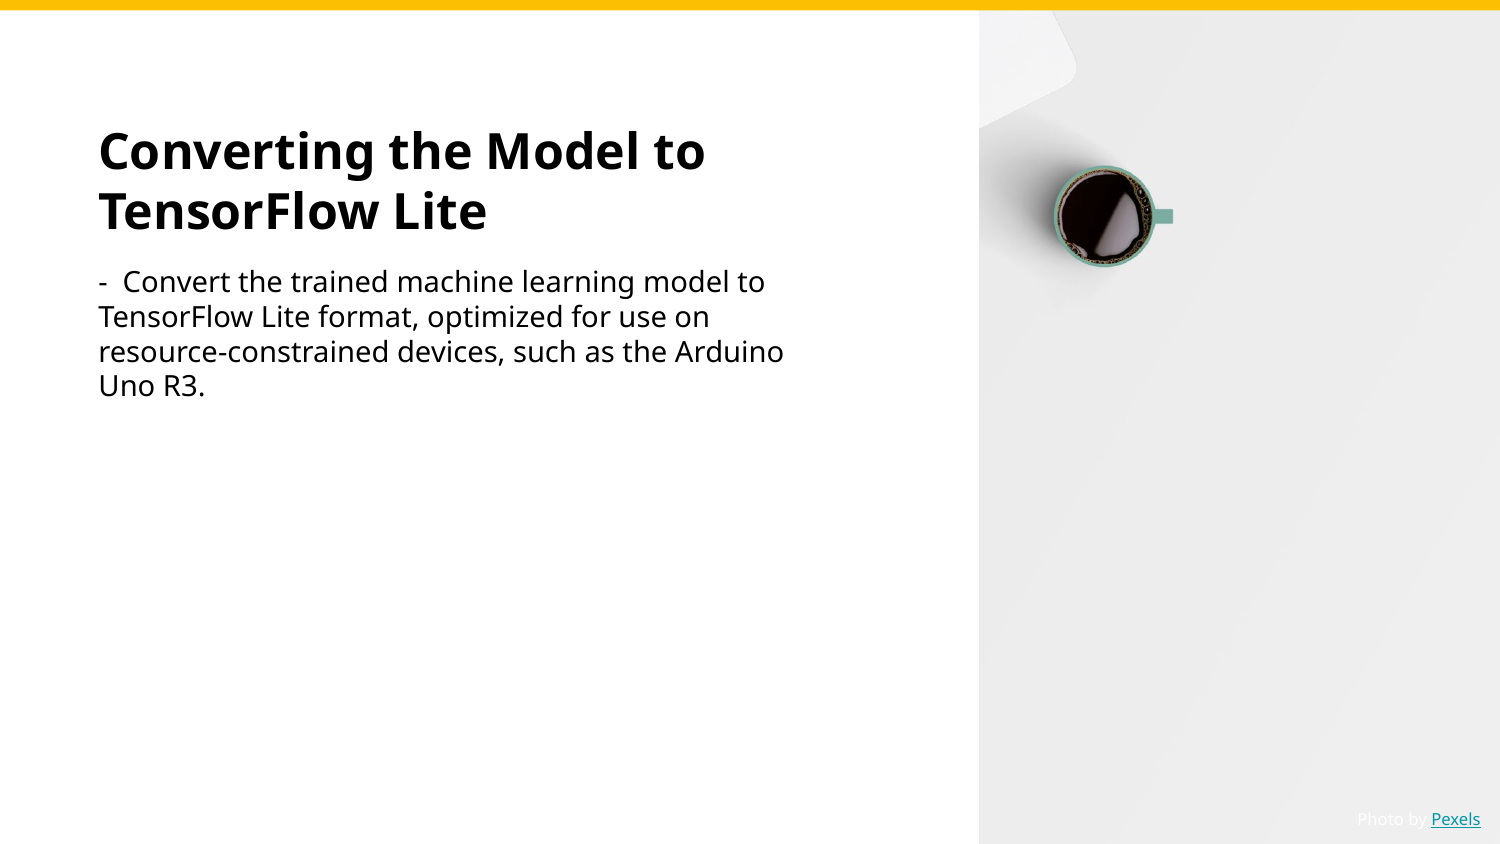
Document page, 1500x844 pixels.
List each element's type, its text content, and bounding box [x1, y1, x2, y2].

text_box - Convert the trained machine learning model to TensorFlow Lite format, optimized for use on resource-constrained devices, such as the Arduino Uno R3. [83, 247, 825, 332]
text_box [0, 0, 976, 11]
picture [978, 0, 1500, 844]
text_box Converting the Model to TensorFlow Lite [83, 104, 825, 188]
